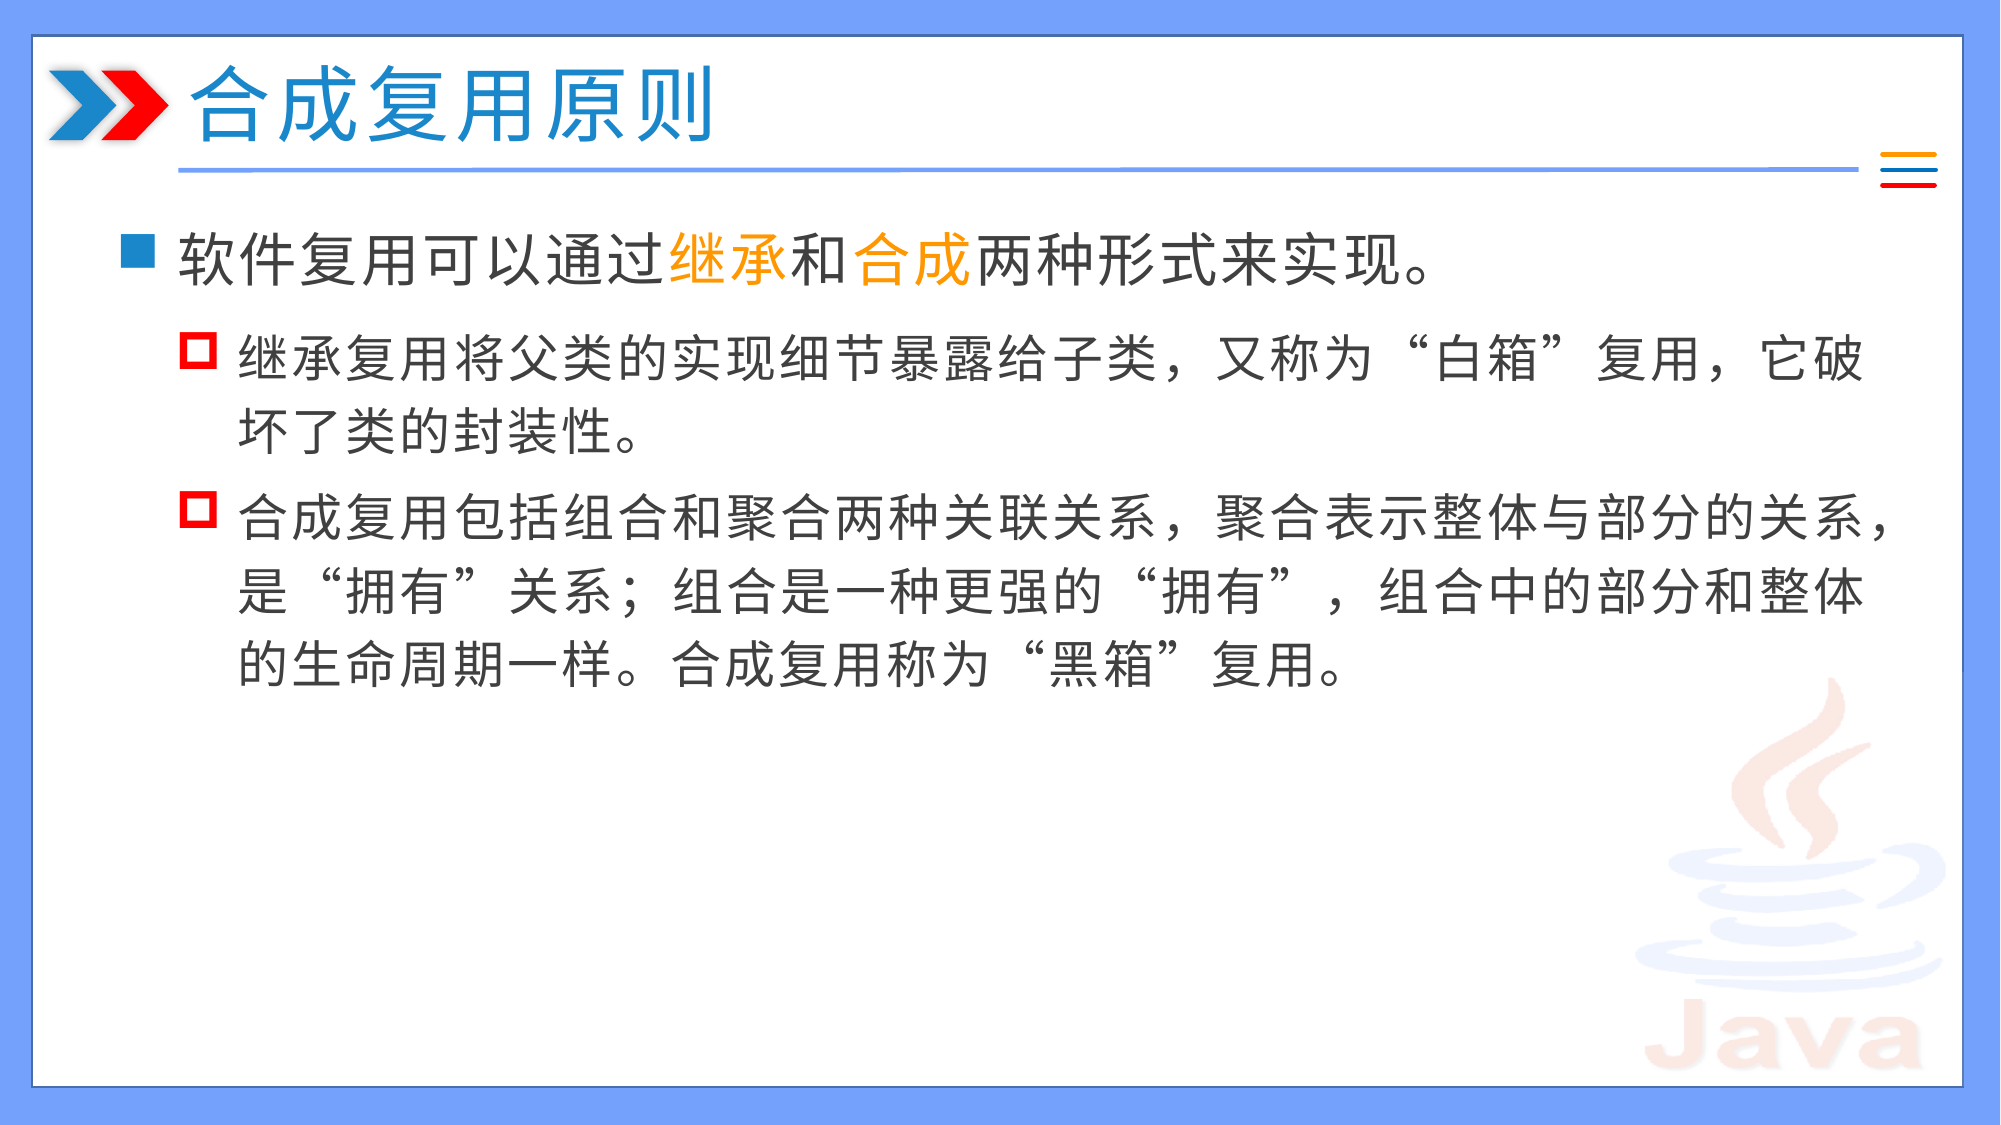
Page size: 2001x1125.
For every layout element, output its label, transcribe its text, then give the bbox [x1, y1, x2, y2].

title 合成复用原则 [172, 43, 746, 161]
list 软件复用可以通过继承和合成两种形式来实现。 继承复用将父类的实现细节暴露给子类，又称为“白箱”复用，它破坏了类的封装性。 合成复用包括组合和聚合两种关联关系，聚合表示整体与部分的关系，是“拥有”关系；组合是一种更强的“拥有”，组合中的部分和整体的生命周期一样。合成复用称为“黑箱”复用。 [101, 194, 1883, 1057]
